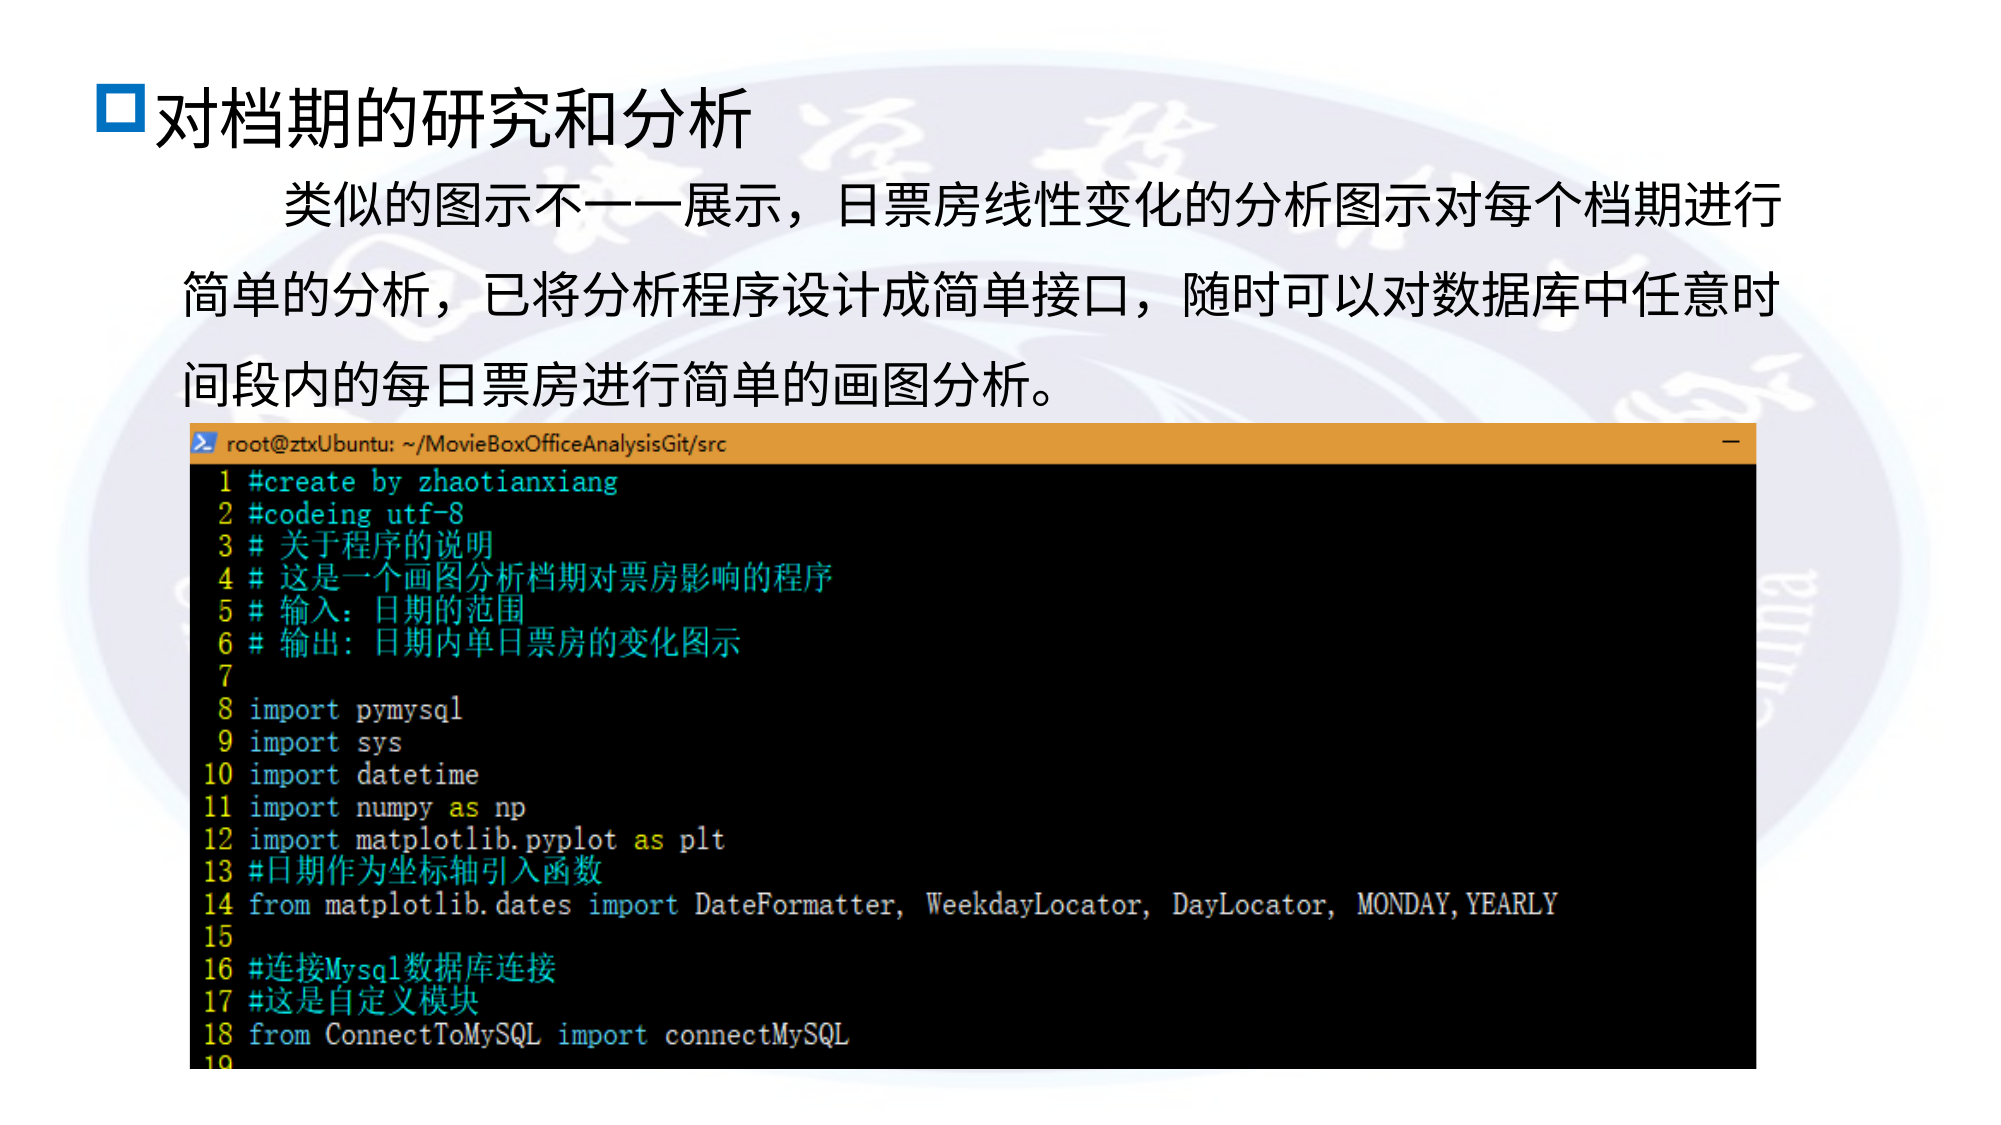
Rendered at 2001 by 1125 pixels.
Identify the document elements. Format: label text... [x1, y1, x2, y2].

text_box 类似的图示不一一展示，日票房线性变化的分析图示对每个档期进行简单的分析，已将分析程序设计成简单接口，随时可以对数据库中任意时间段内的每日票房进行简单的画图分析。 [42, 135, 1844, 421]
picture [189, 423, 1757, 1069]
text_box 对档期的研究和分析 [76, 29, 1898, 165]
